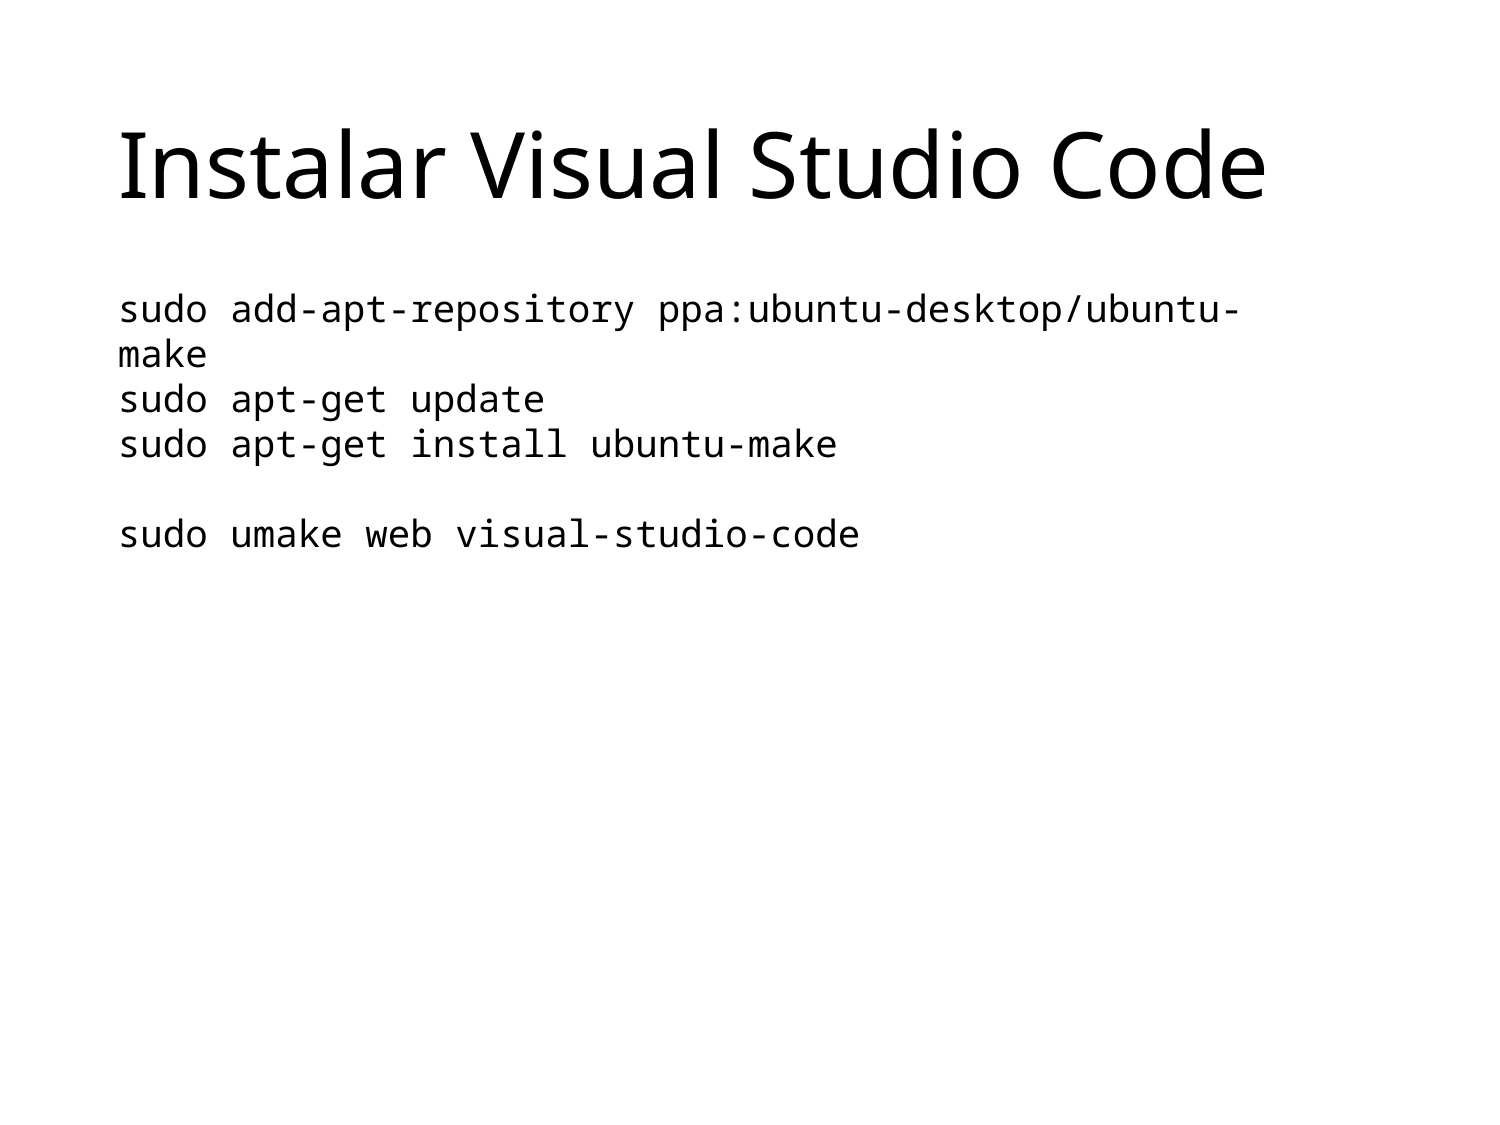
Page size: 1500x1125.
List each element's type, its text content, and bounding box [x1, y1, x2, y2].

text_box sudo add-apt-repository ppa:ubuntu-desktop/ubuntu-make sudo apt-get update sudo apt-get install ubuntu-make sudo umake web visual-studio-code [103, 277, 1342, 607]
title Instalar Visual Studio Code [103, 59, 1397, 278]
